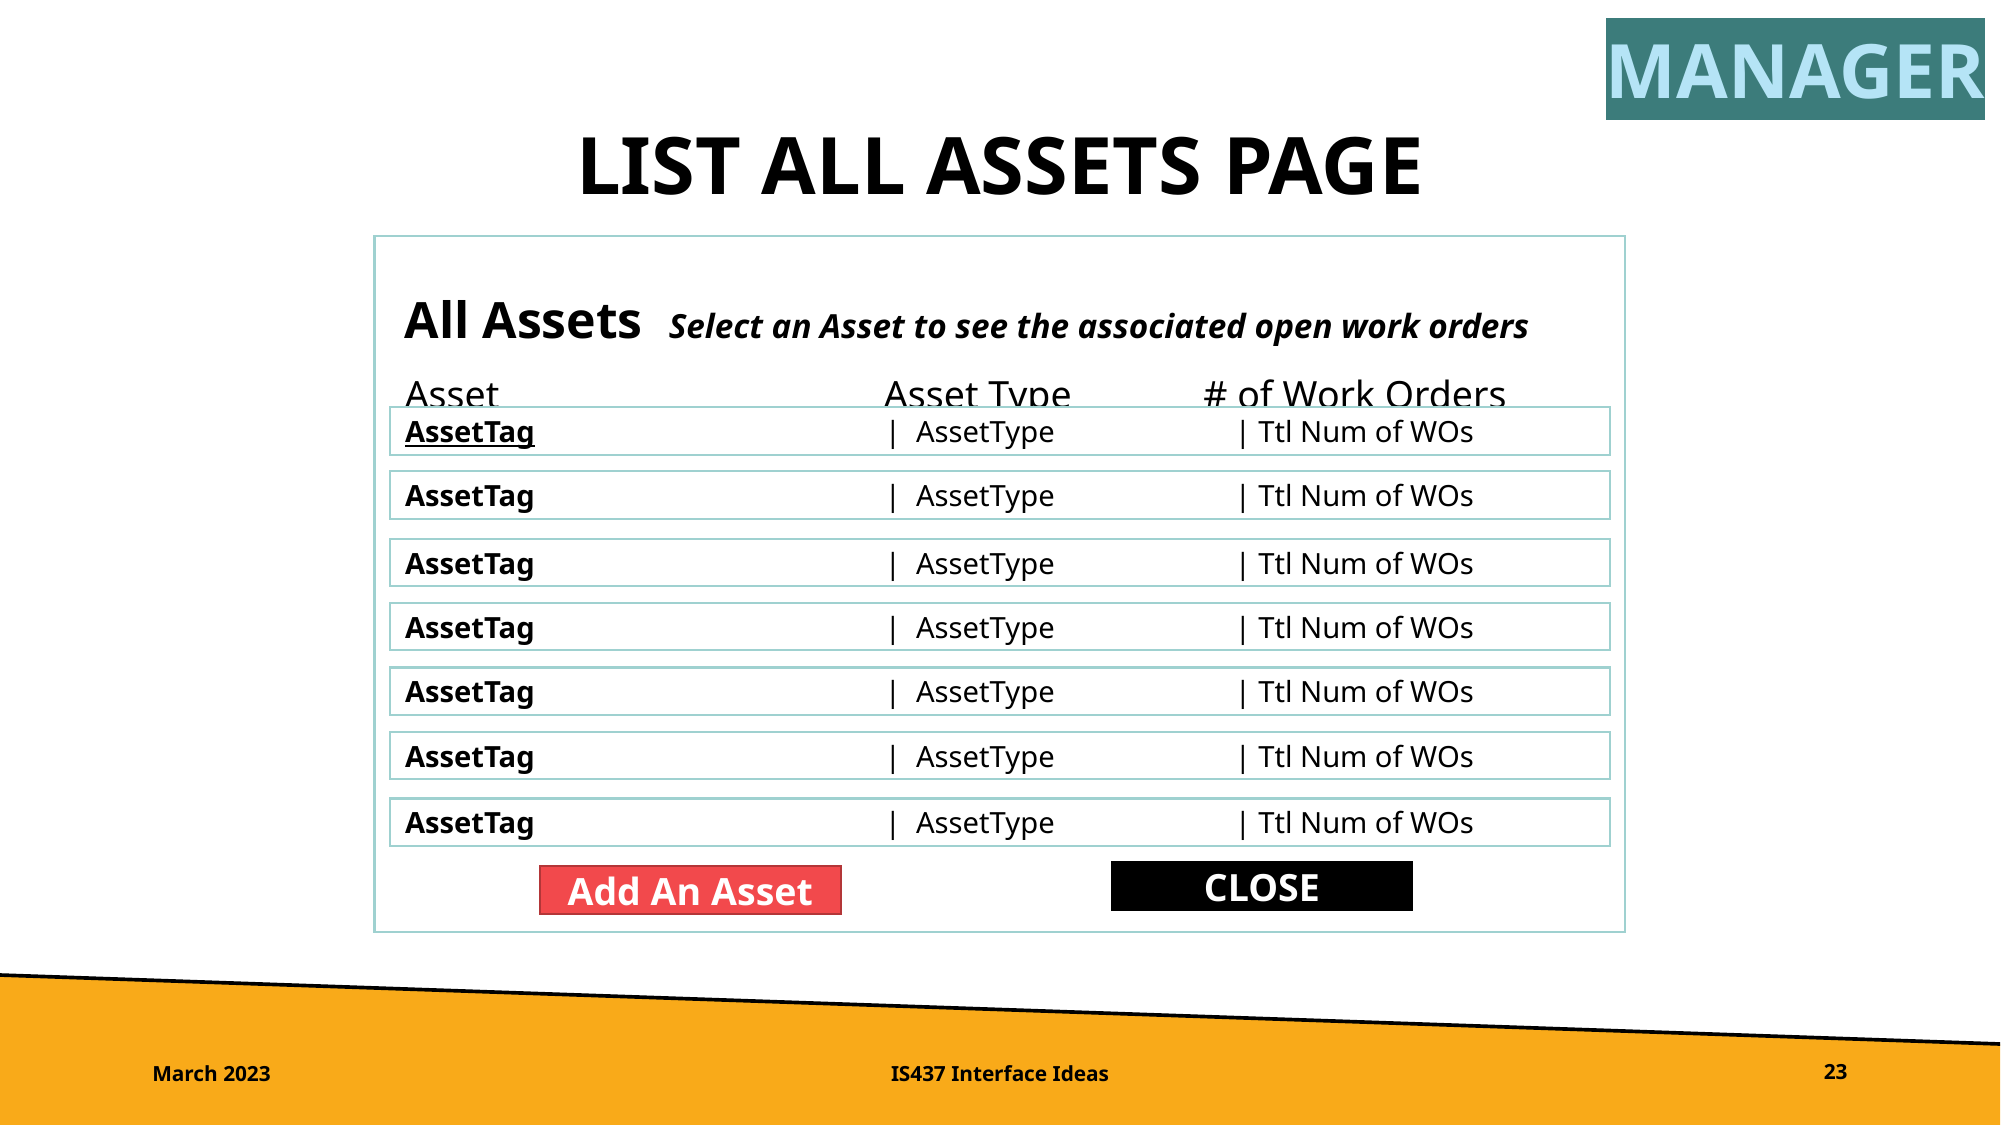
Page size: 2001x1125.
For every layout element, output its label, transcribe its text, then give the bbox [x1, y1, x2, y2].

text_box AssetTag | AssetType | Ttl Num of WOs [389, 470, 1611, 520]
slide_number 23 [1412, 1042, 1863, 1103]
text_box All Assets Select an Asset to see the associated open work orders Asset Asset Type # of Work Orders [390, 251, 1626, 424]
text_box [373, 235, 1626, 933]
text_box AssetTag | AssetType | Ttl Num of WOs [389, 731, 1611, 780]
text_box MANAGER [1590, 15, 2000, 121]
text_box AssetTag | AssetType | Ttl Num of WOs [389, 602, 1611, 651]
text_box AssetTag | AssetType | Ttl Num of WOs [389, 538, 1611, 587]
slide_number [137, 1042, 588, 1103]
title List All Assets Page [137, 59, 1863, 278]
text_box AssetTag | AssetType | Ttl Num of WOs [389, 666, 1611, 716]
text_box CLOSE [1111, 861, 1413, 911]
footer IS437 Interface Ideas [662, 1042, 1338, 1103]
text_box AssetTag | AssetType | Ttl Num of WOs [389, 797, 1611, 847]
text_box AssetTag | AssetType | Ttl Num of WOs [389, 406, 1611, 456]
text_box Add An Asset [539, 865, 842, 915]
